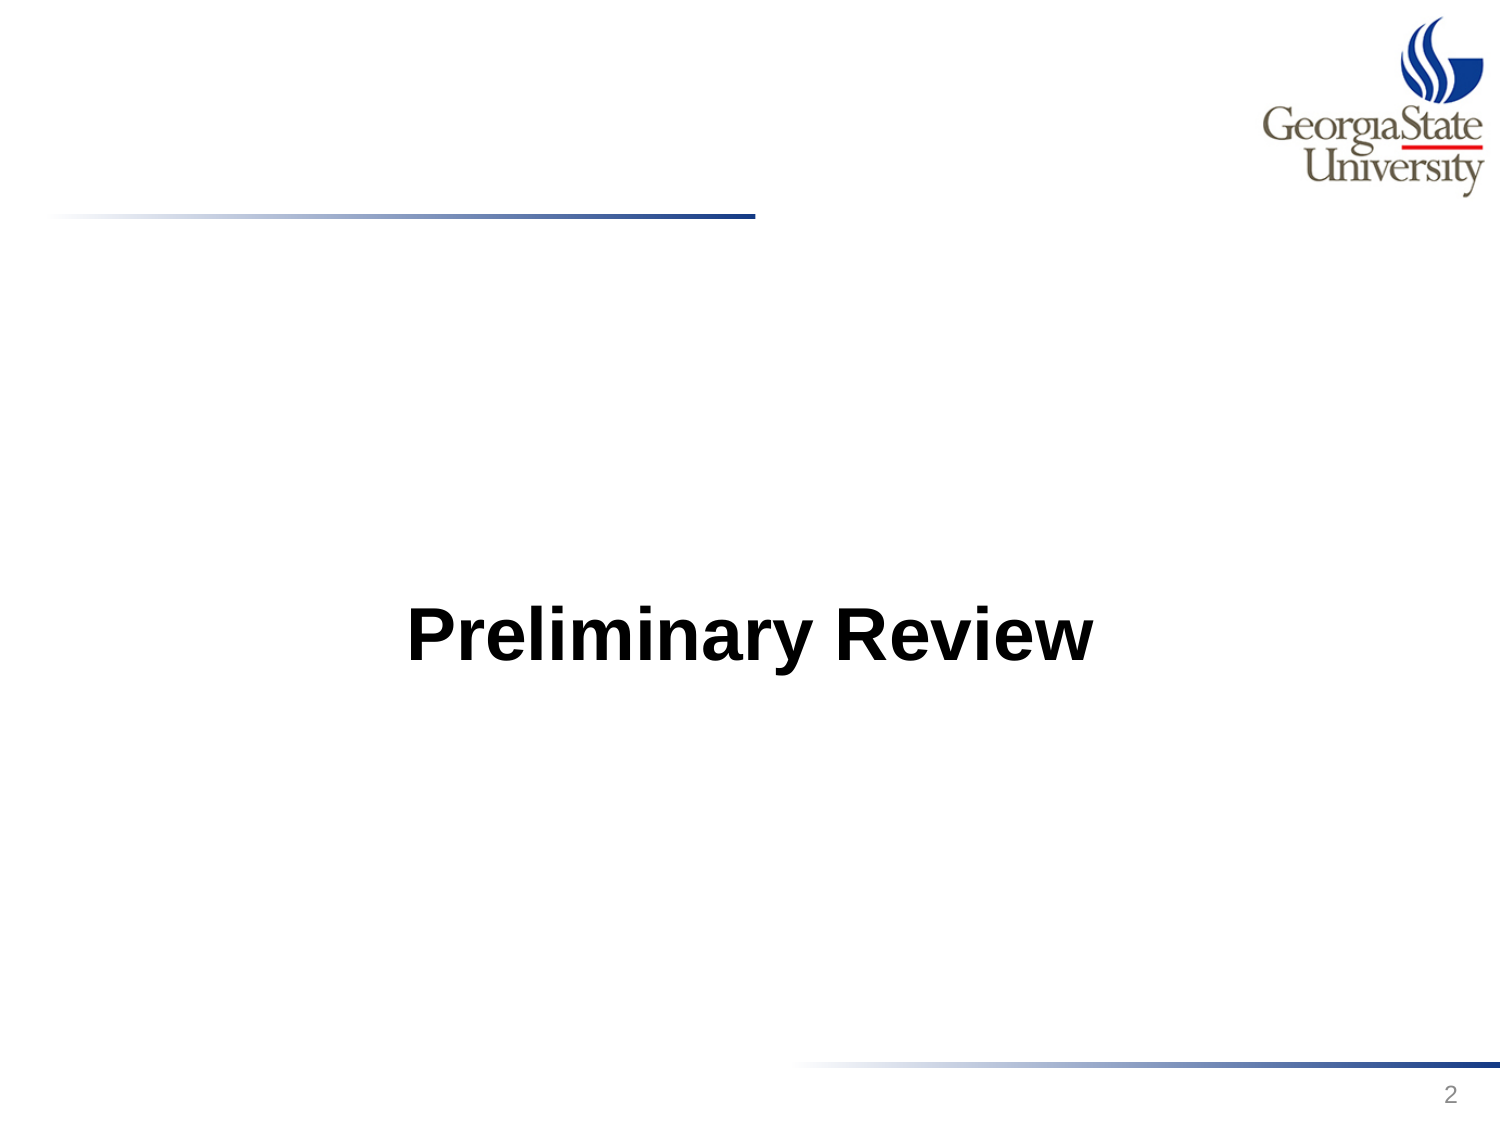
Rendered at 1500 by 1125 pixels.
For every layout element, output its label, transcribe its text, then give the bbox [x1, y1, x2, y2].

picture [1247, 0, 1500, 216]
list Preliminary Review [75, 262, 1425, 1005]
slide_number 2 [1123, 1064, 1474, 1124]
